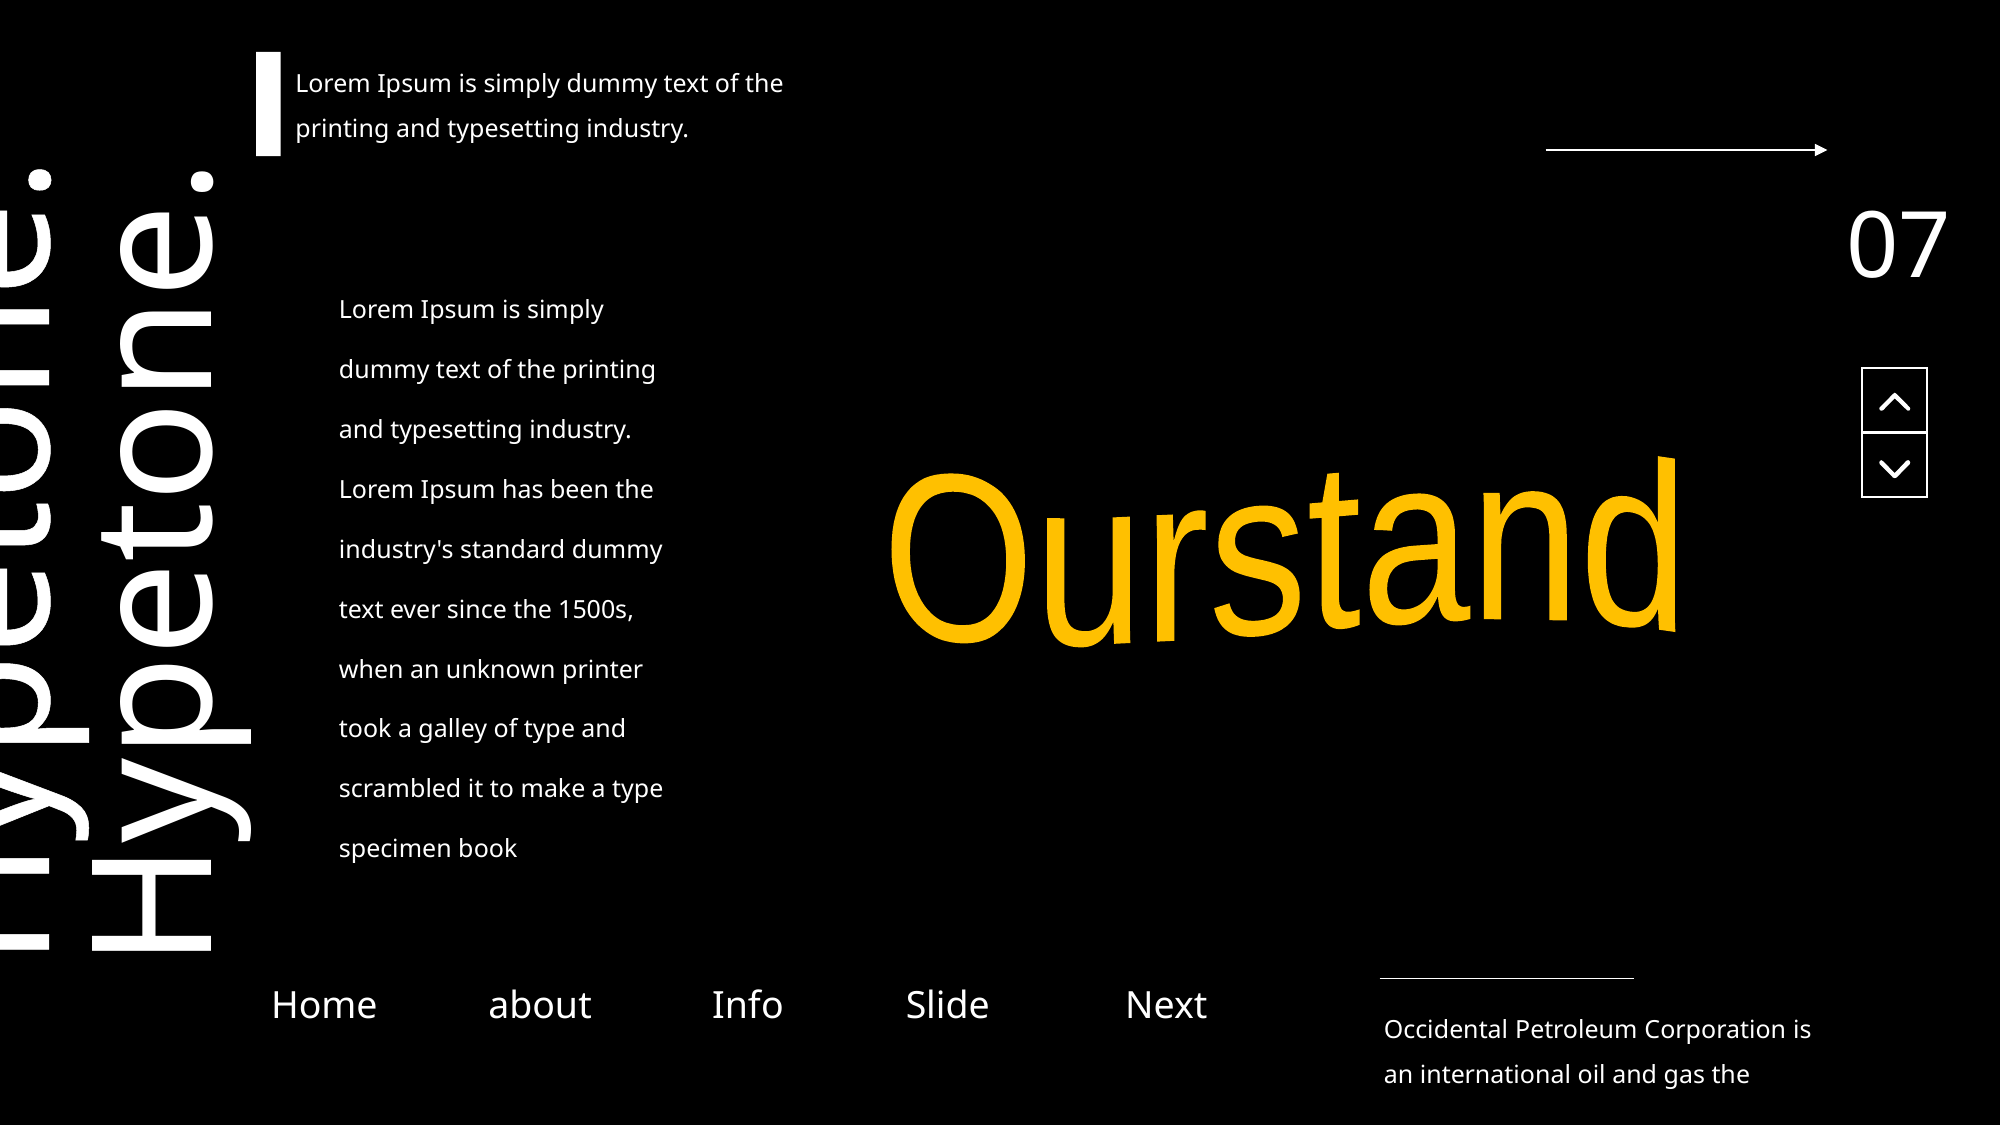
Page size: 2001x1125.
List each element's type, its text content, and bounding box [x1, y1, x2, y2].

text_box Next [1125, 981, 1208, 1027]
text_box Occidental Petroleum Corporation is an international oil and gas the [1369, 991, 1828, 1097]
text_box 07 [1828, 186, 2000, 297]
text_box [255, 51, 282, 157]
text_box about [488, 981, 592, 1027]
text_box Info [712, 981, 784, 1027]
text_box Home [270, 981, 378, 1027]
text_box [1862, 367, 1928, 498]
picture [256, 186, 1828, 939]
text_box Hypetone. [44, 159, 245, 968]
text_box Hypetone. [0, 157, 83, 966]
text_box Slide [905, 981, 991, 1027]
text_box Lorem Ipsum is simply dummy text of the printing and typesetting industry. [280, 45, 881, 150]
